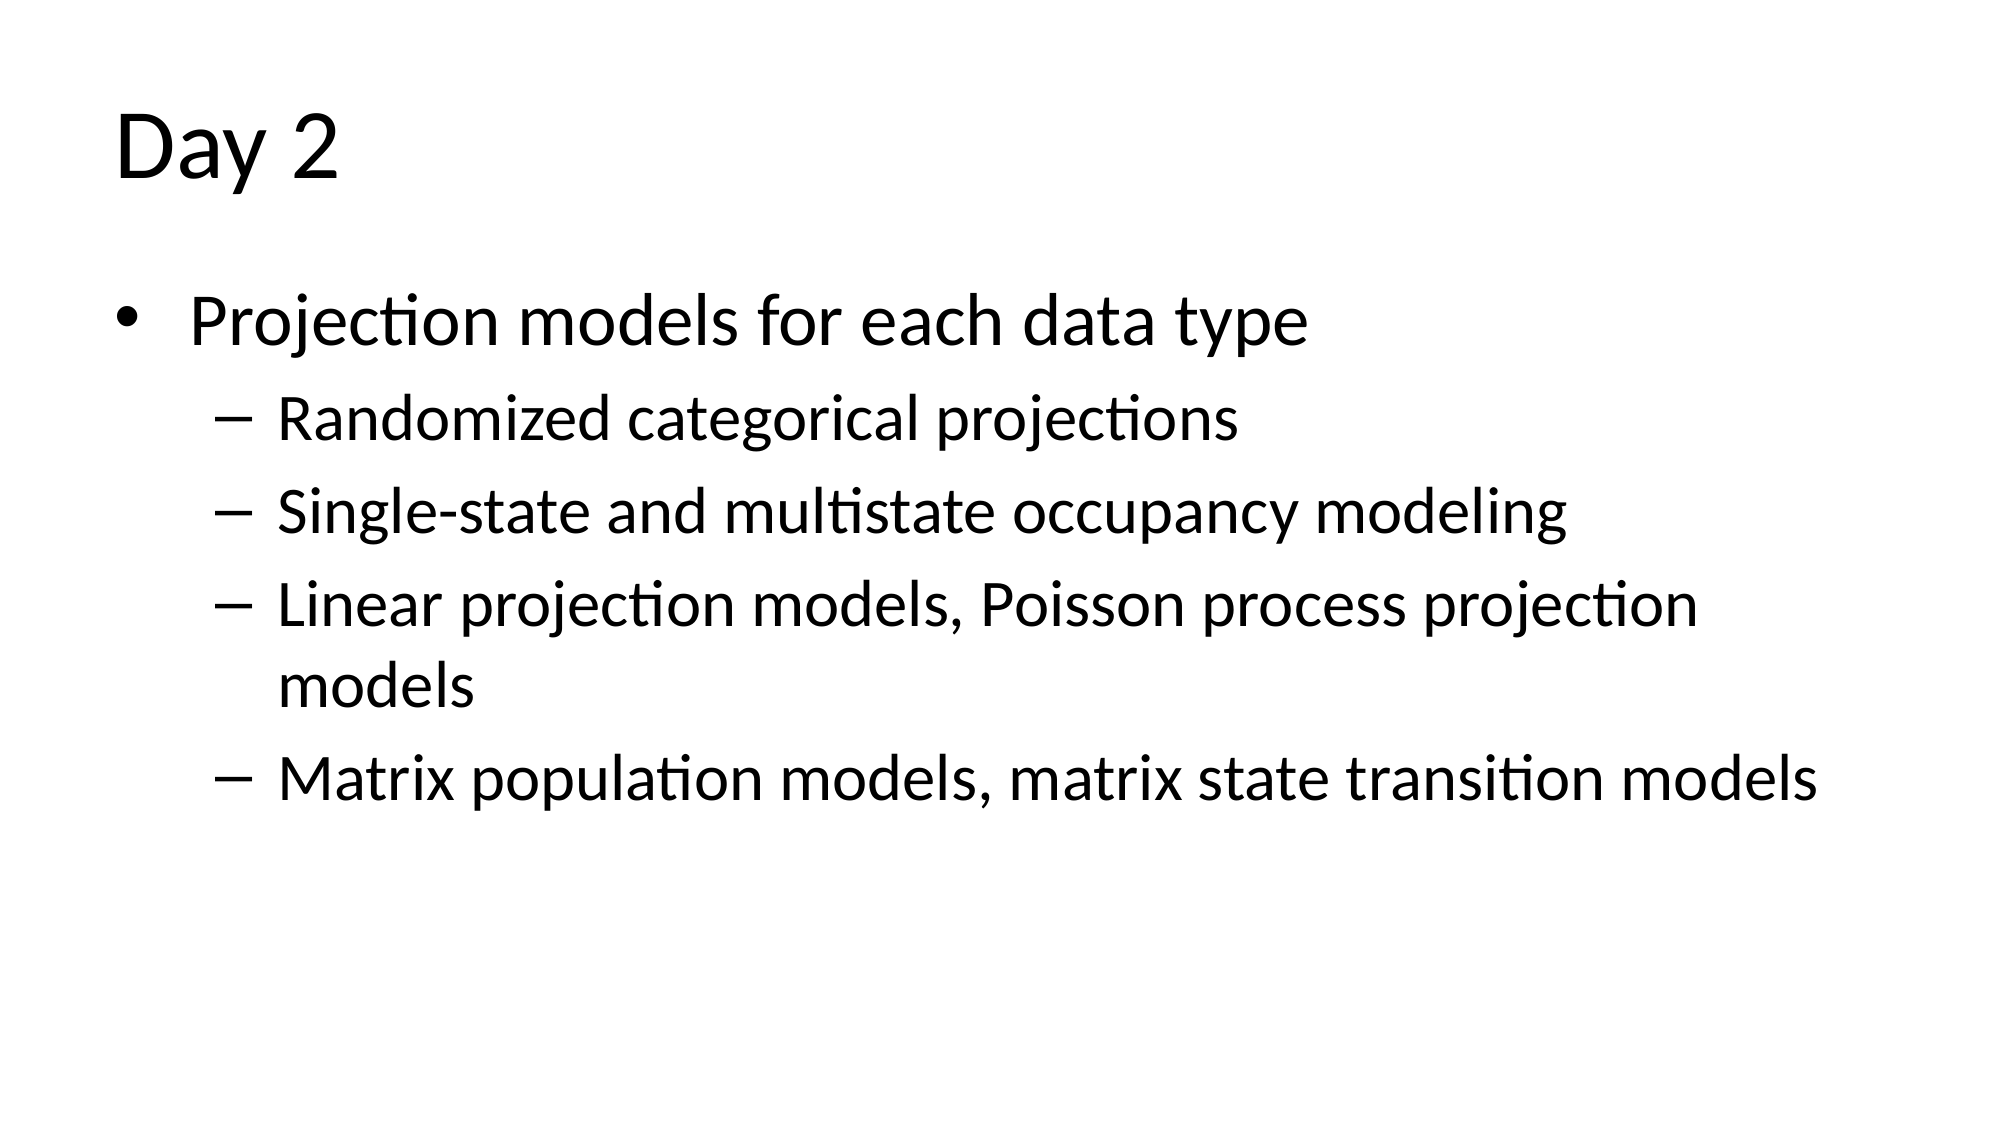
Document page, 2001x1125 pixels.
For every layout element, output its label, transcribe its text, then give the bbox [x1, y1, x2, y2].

title Day 2 [99, 45, 1900, 233]
list Projection models for each data type Randomized categorical projections Single-state and multistate occupancy modeling Linear projection models, Poisson process projection models Matrix population models, matrix state transition models [99, 262, 1900, 1005]
